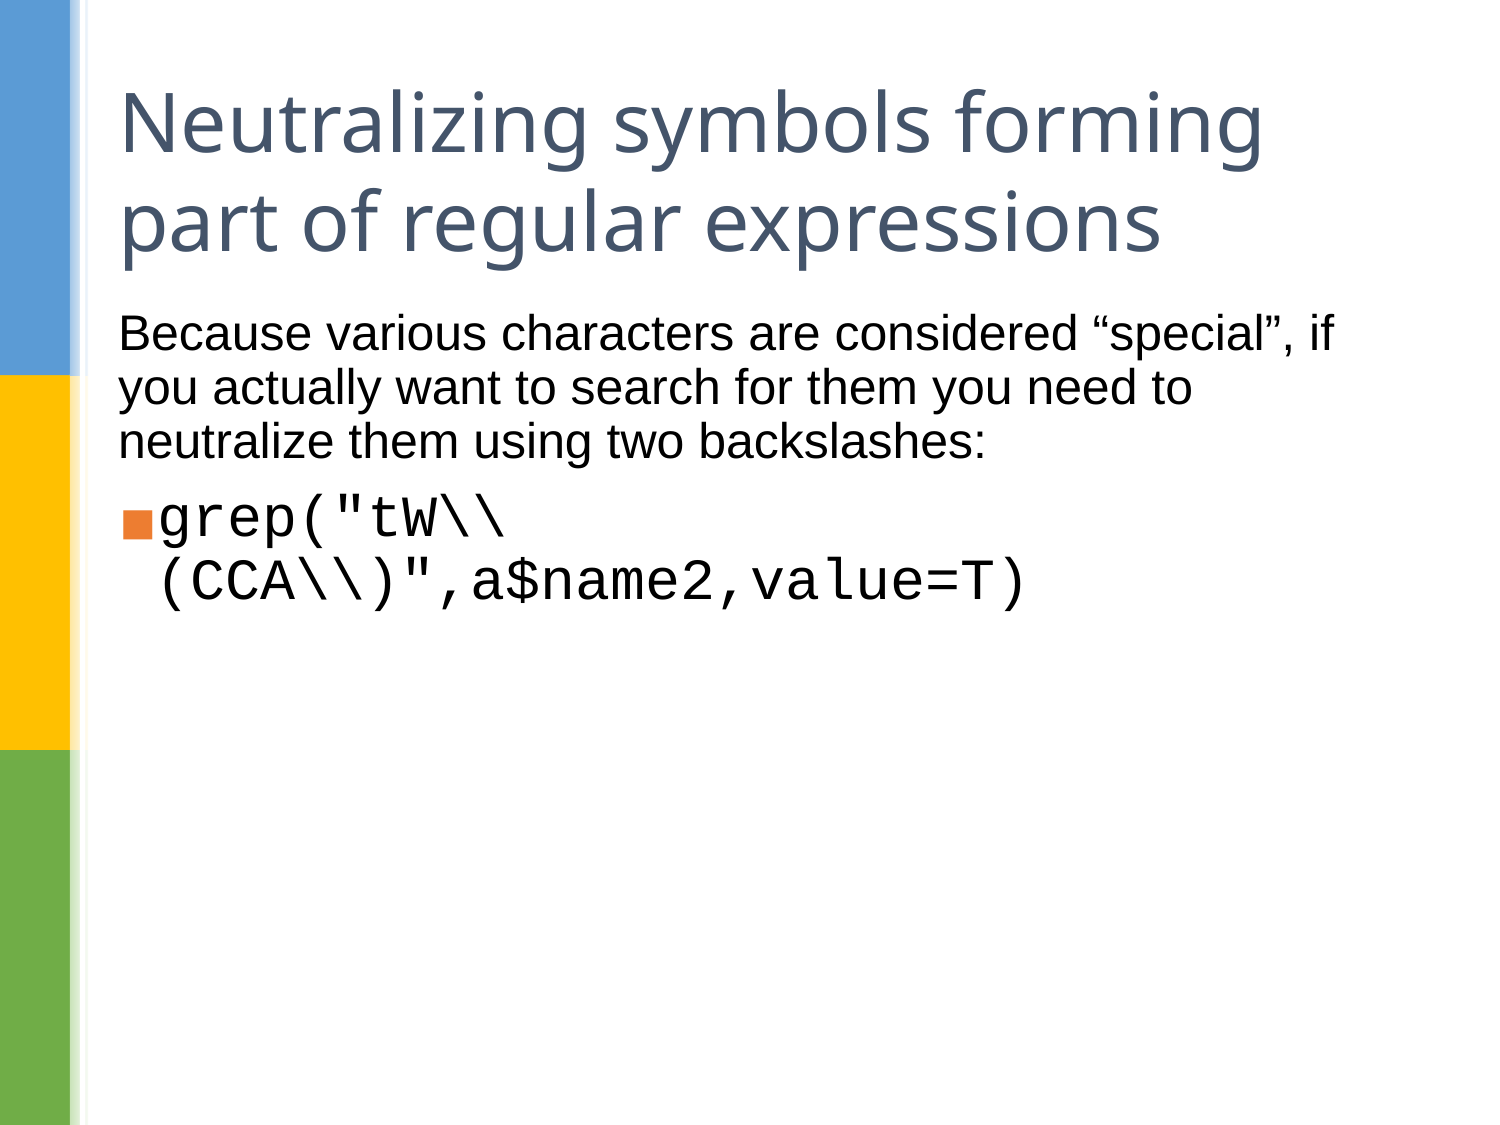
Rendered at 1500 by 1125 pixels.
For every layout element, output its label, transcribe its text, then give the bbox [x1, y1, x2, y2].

title Neutralizing symbols forming part of regular expressions [103, 59, 1397, 278]
list Because various characters are considered “special”, if you actually want to search for them you need to neutralize them using two backslashes: grep("tW\\(CCA\\)",a$name2,value=T) [103, 299, 1397, 1014]
